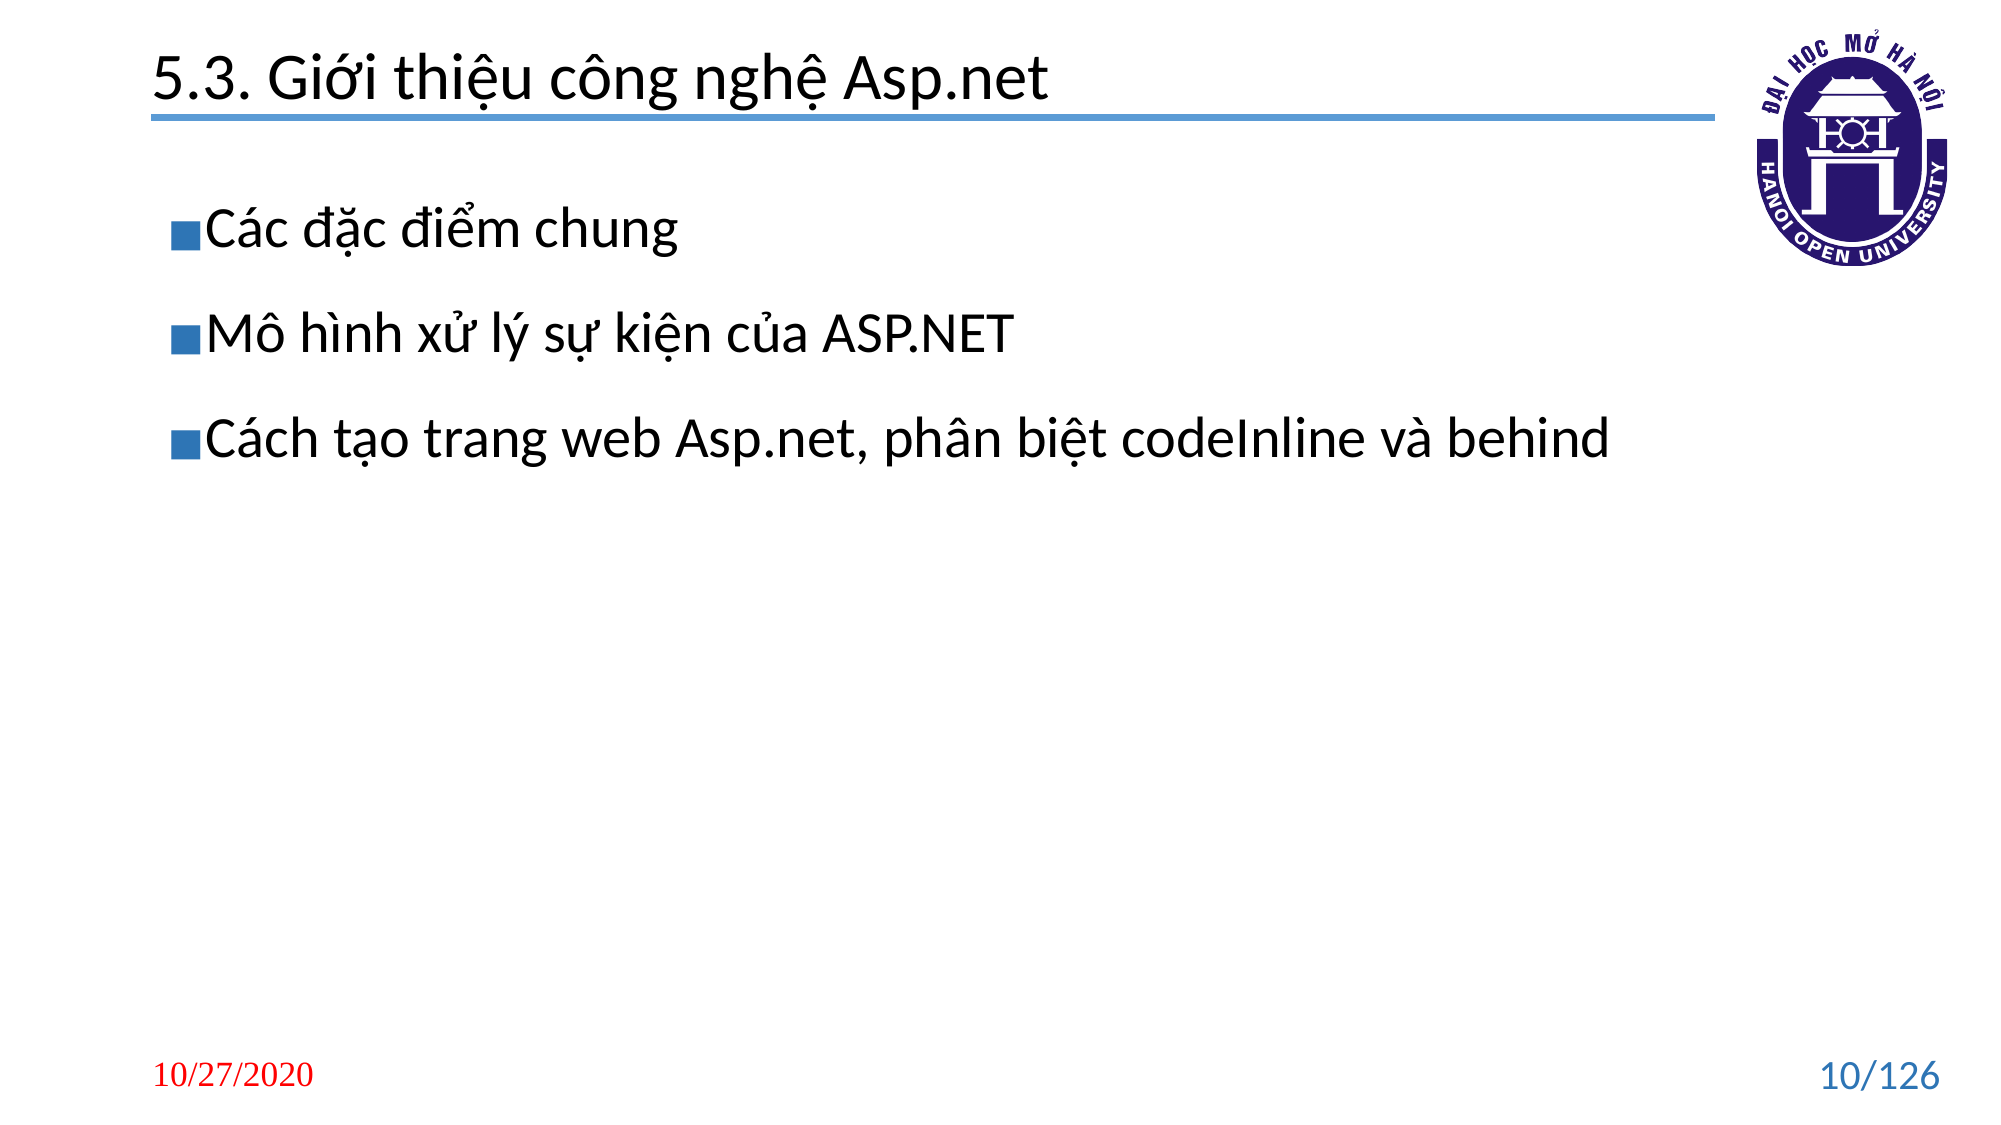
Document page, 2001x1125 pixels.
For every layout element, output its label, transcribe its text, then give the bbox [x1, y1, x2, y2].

picture [1732, 7, 1992, 266]
slide_number ‹#›/126 [1801, 1042, 1956, 1103]
list Các đặc điểm chung Mô hình xử lý sự kiện của ASP.NET Cách tạo trang web Asp.net, phân biệt codeInline và behind [151, 147, 1756, 1043]
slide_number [137, 1042, 588, 1103]
title 5.3. Giới thiệu công nghệ Asp.net [136, 25, 1727, 130]
